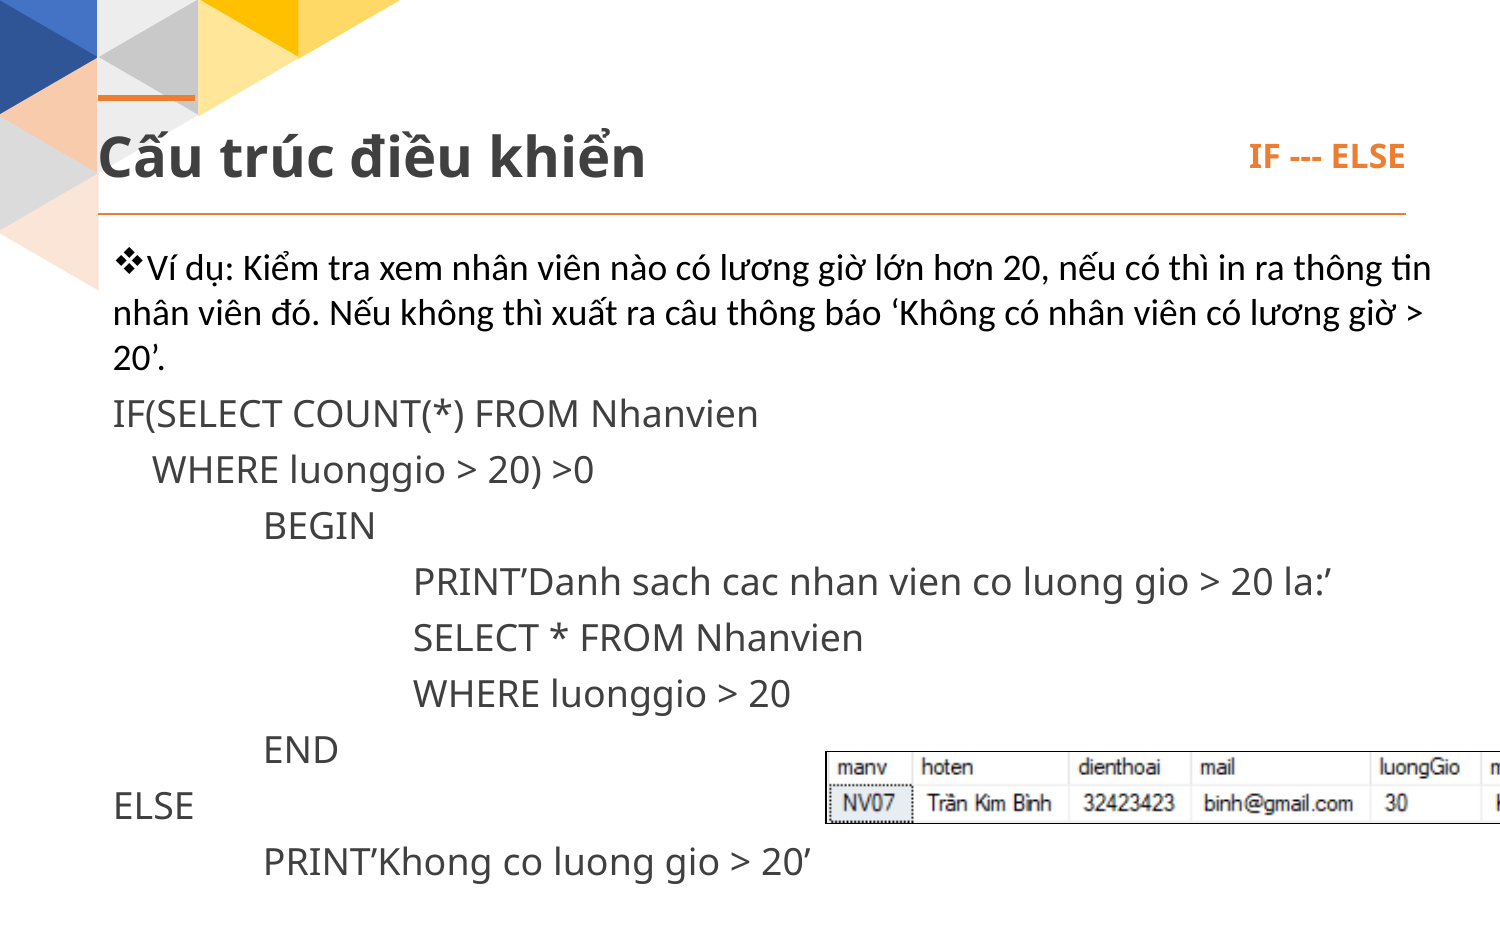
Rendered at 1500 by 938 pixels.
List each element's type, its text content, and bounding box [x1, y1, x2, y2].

list IF(SELECT COUNT(*) FROM Nhanvien WHERE luonggio > 20) >0 BEGIN PRINT’Danh sach cac nhan vien co luong gio > 20 la:’ SELECT * FROM Nhanvien WHERE luonggio > 20 END ELSE PRINT’Khong co luong gio > 20’ [97, 387, 1392, 938]
picture [826, 752, 1500, 823]
list Cấu trúc điều khiển [97, 125, 699, 185]
list IF --- ELSE [699, 125, 1407, 185]
text_box Ví dụ: Kiểm tra xem nhân viên nào có lương giờ lớn hơn 20, nếu có thì in ra thông tin nhân viên đó. Nếu không thì xuất ra câu thông báo ‘Không có nhân viên có lương giờ > 20’. [97, 235, 1500, 386]
